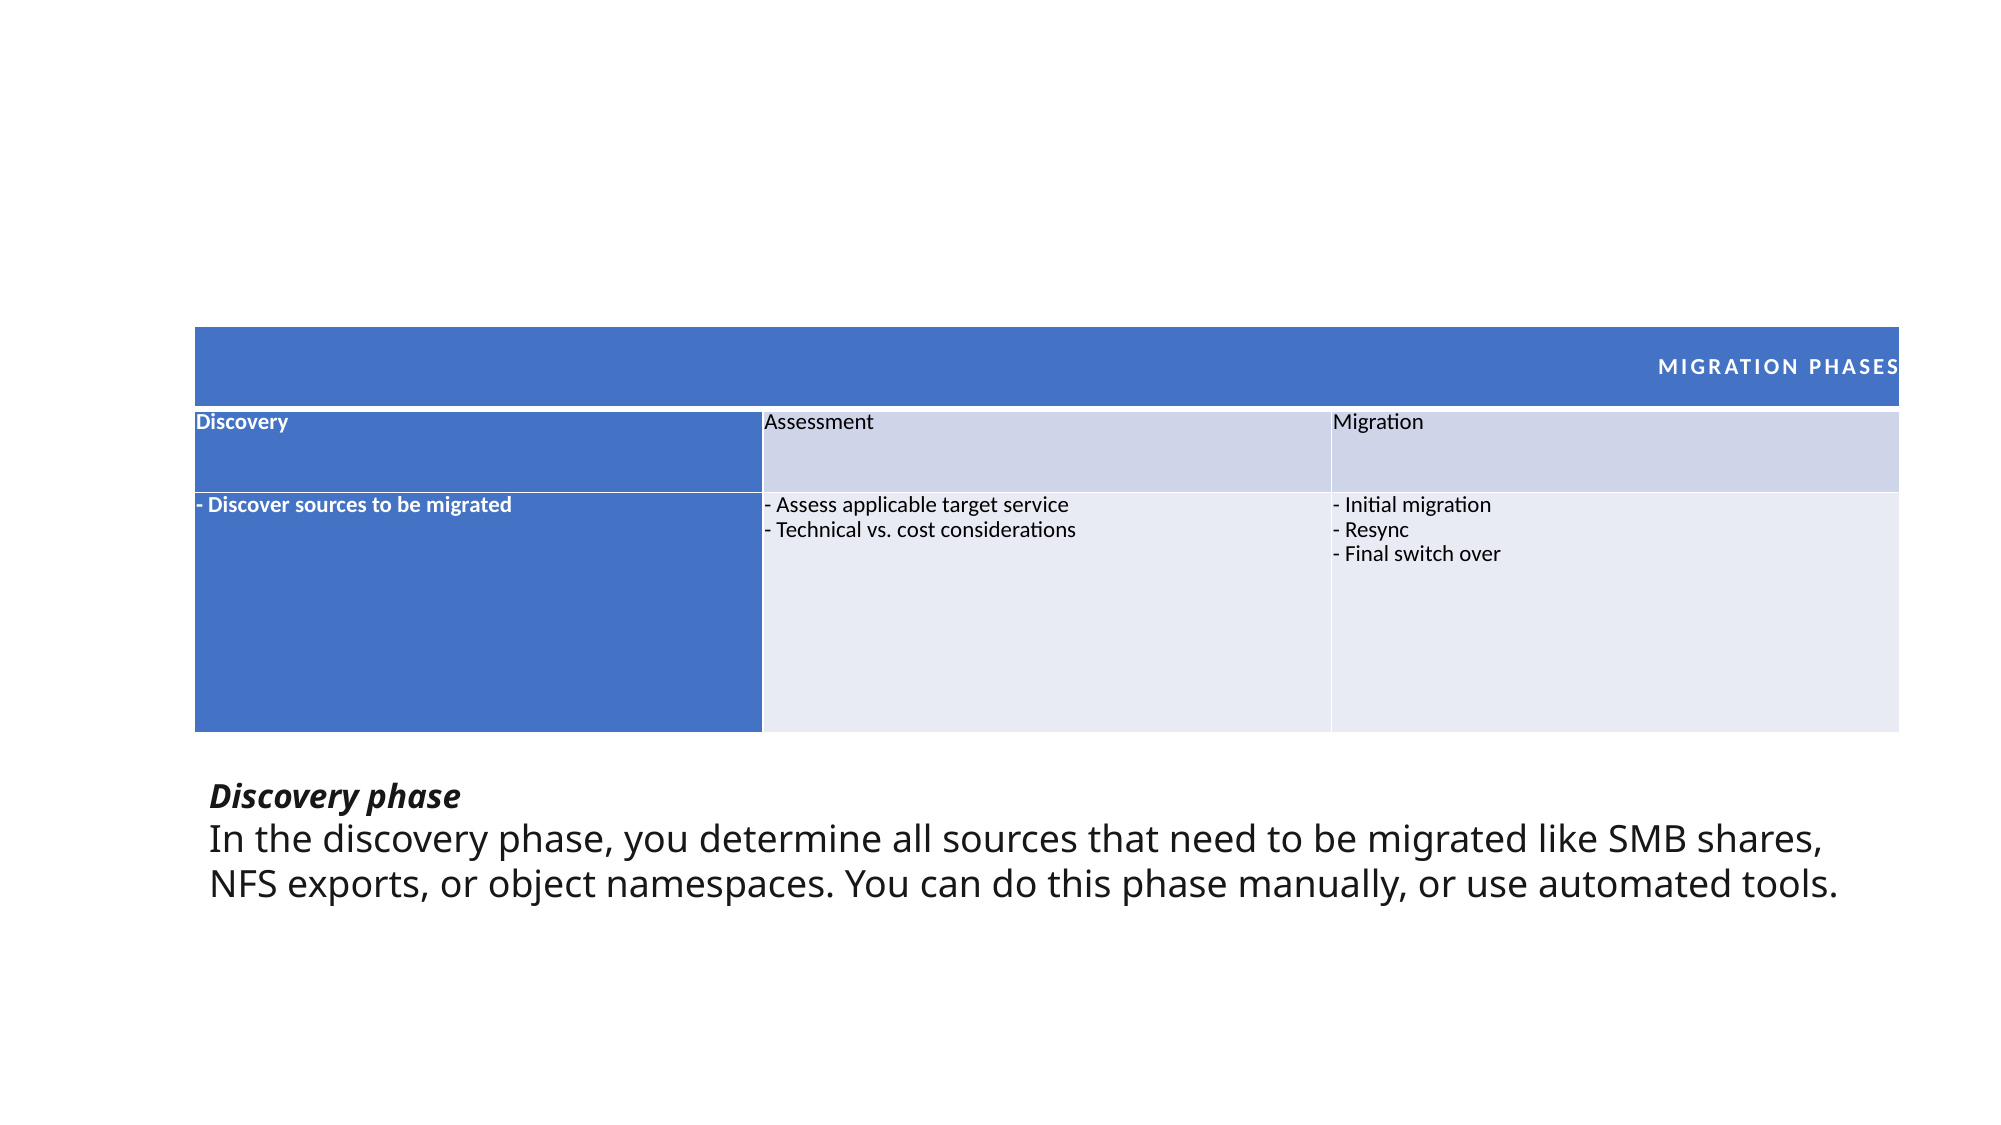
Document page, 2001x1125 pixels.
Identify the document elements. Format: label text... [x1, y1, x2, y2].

text_box Discovery phase In the discovery phase, you determine all sources that need to be migrated like SMB shares, NFS exports, or object namespaces. You can do this phase manually, or use automated tools. [194, 765, 1900, 913]
table_cell - Initial migration - Resync - Final switch over [1332, 493, 1899, 732]
table_cell - Discover sources to be migrated [195, 493, 762, 732]
table_cell - Assess applicable target service - Technical vs. cost considerations [764, 493, 1331, 732]
table_cell Discovery [195, 412, 762, 492]
table_header MIGRATION PHASES [195, 327, 1899, 406]
table_cell Migration [1332, 412, 1899, 492]
table_cell Assessment [764, 412, 1331, 492]
